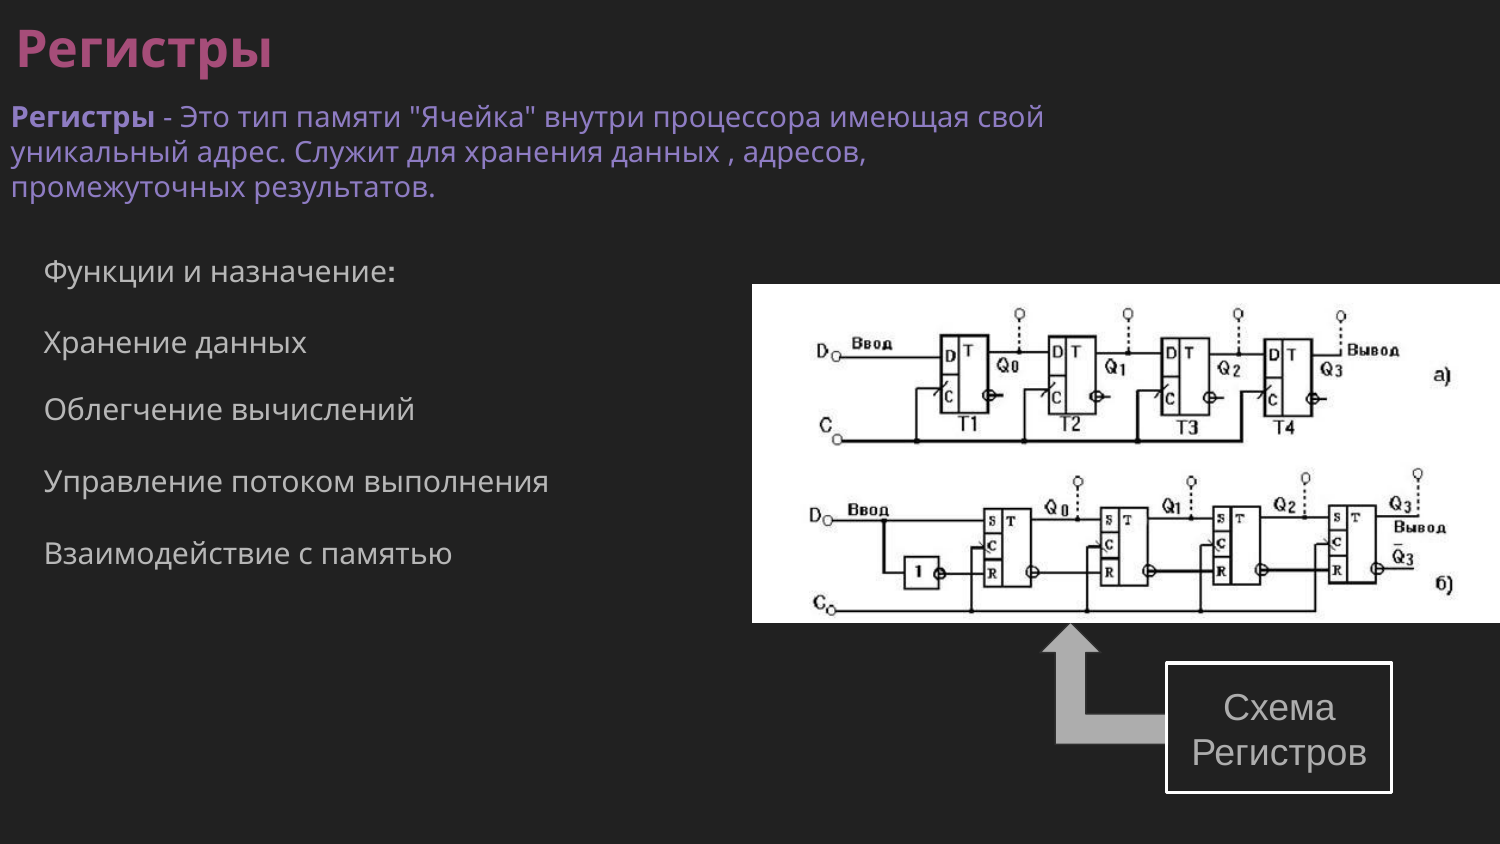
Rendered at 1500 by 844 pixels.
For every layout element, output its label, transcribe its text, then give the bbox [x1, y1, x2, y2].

picture [752, 284, 1500, 623]
text_box [1039, 631, 1166, 745]
text_box Регистры - Это тип памяти "Ячейка" внутри процессора имеющая свой уникальный адрес. Служит для хранения данных , адресов, промежуточных результатов. [0, 83, 1068, 219]
text_box Схема Регистров [1166, 662, 1392, 793]
text_box Функции и назначение: Хранение данных Облегчение вычислений Управление потоком выполнения Взаимодействие с памятью [28, 237, 703, 588]
text_box Регистры [0, 0, 1398, 94]
